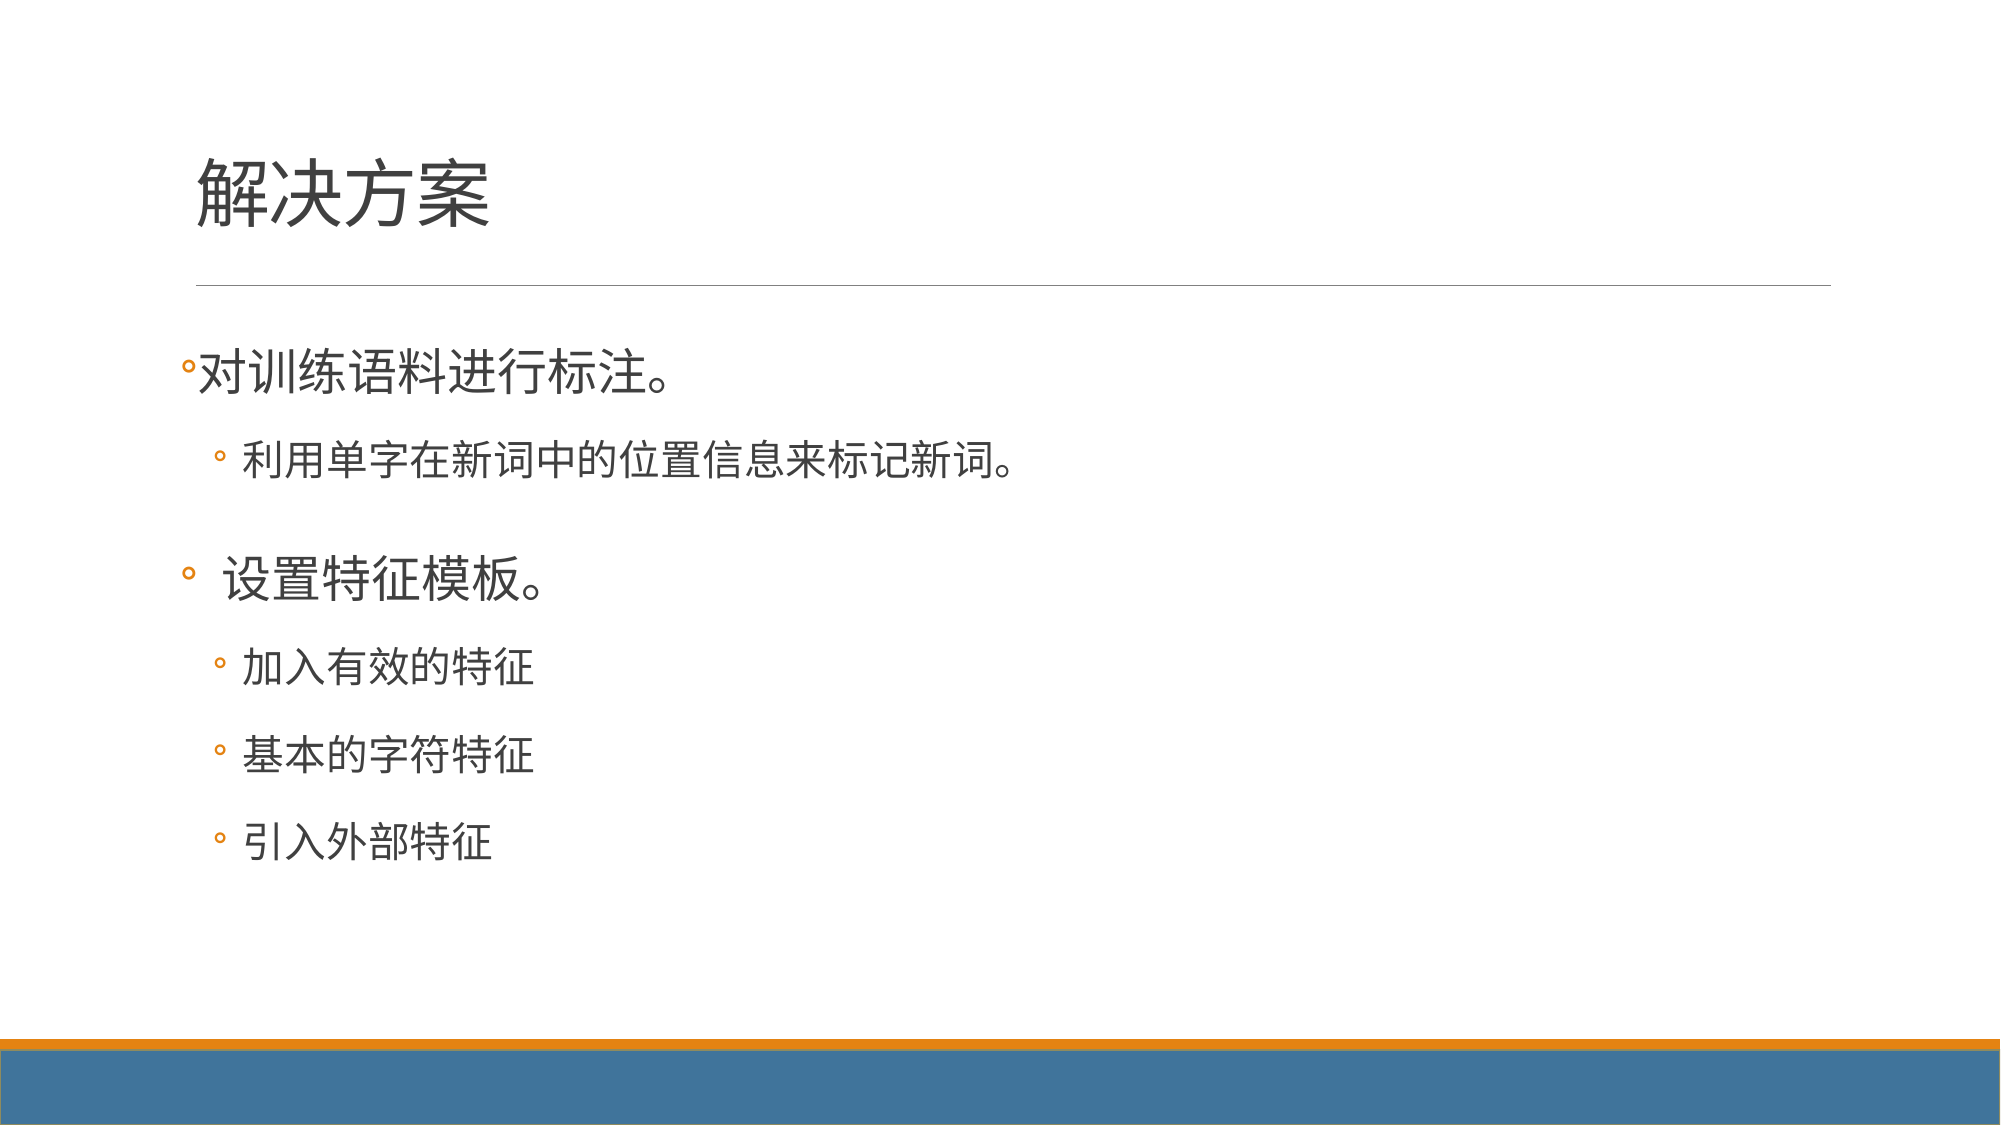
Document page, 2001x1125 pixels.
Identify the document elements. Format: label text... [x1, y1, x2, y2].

list 对训练语料进行标注。 利用单字在新词中的位置信息来标记新词。 设置特征模板。 加入有效的特征 基本的字符特征 引入外部特征 [180, 302, 1830, 963]
title 解决方案 [180, 90, 1830, 245]
